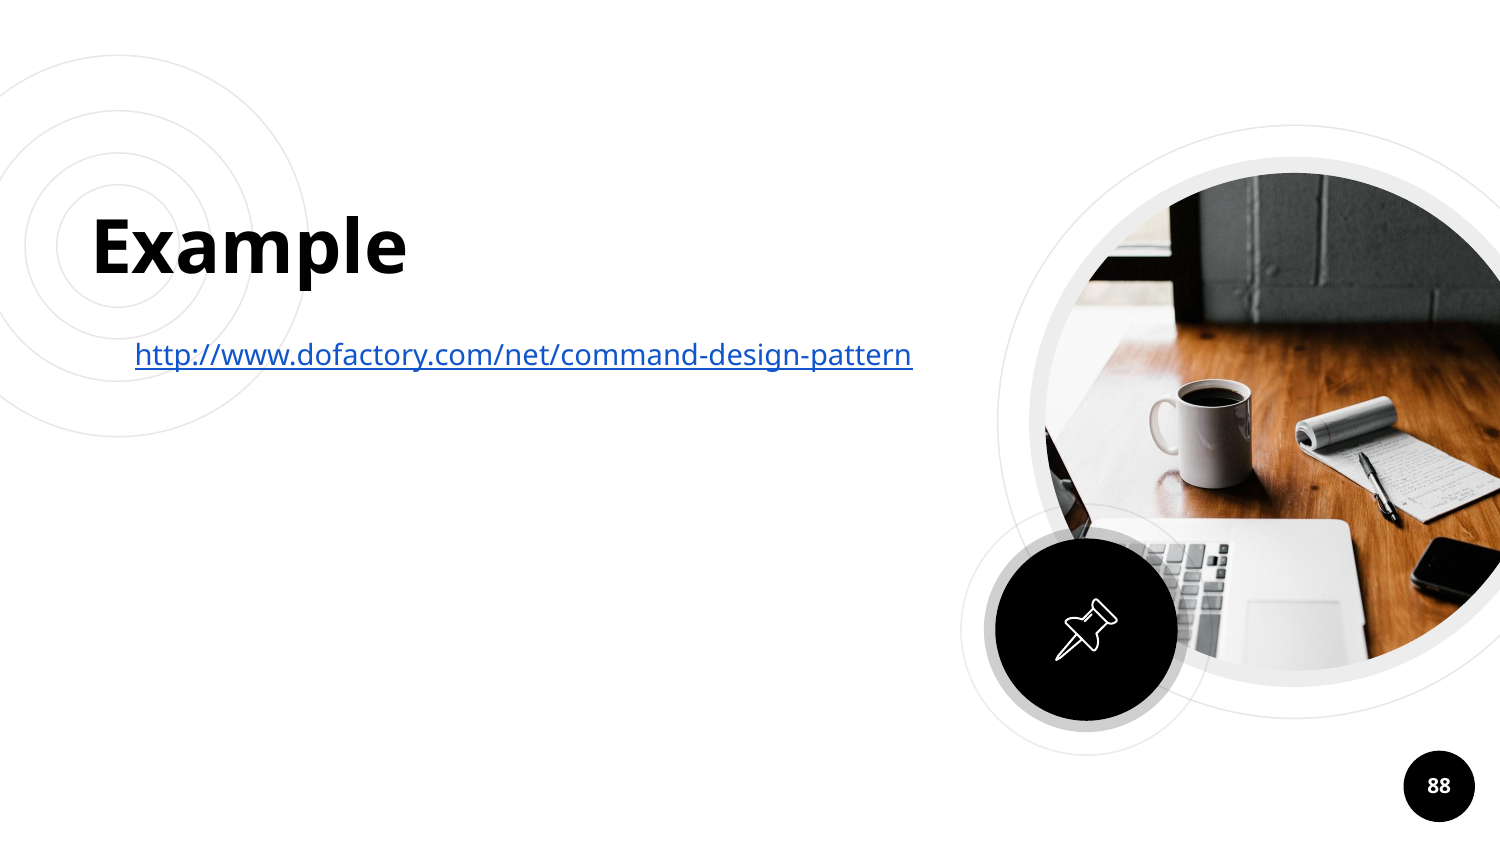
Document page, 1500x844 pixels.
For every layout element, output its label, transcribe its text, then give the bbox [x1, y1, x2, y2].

title Example [75, 191, 932, 304]
picture [1045, 172, 1500, 671]
list http://www.dofactory.com/net/command-design-pattern [119, 321, 955, 751]
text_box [959, 503, 1213, 757]
slide_number ‹#› [1403, 750, 1475, 823]
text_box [1055, 599, 1117, 661]
